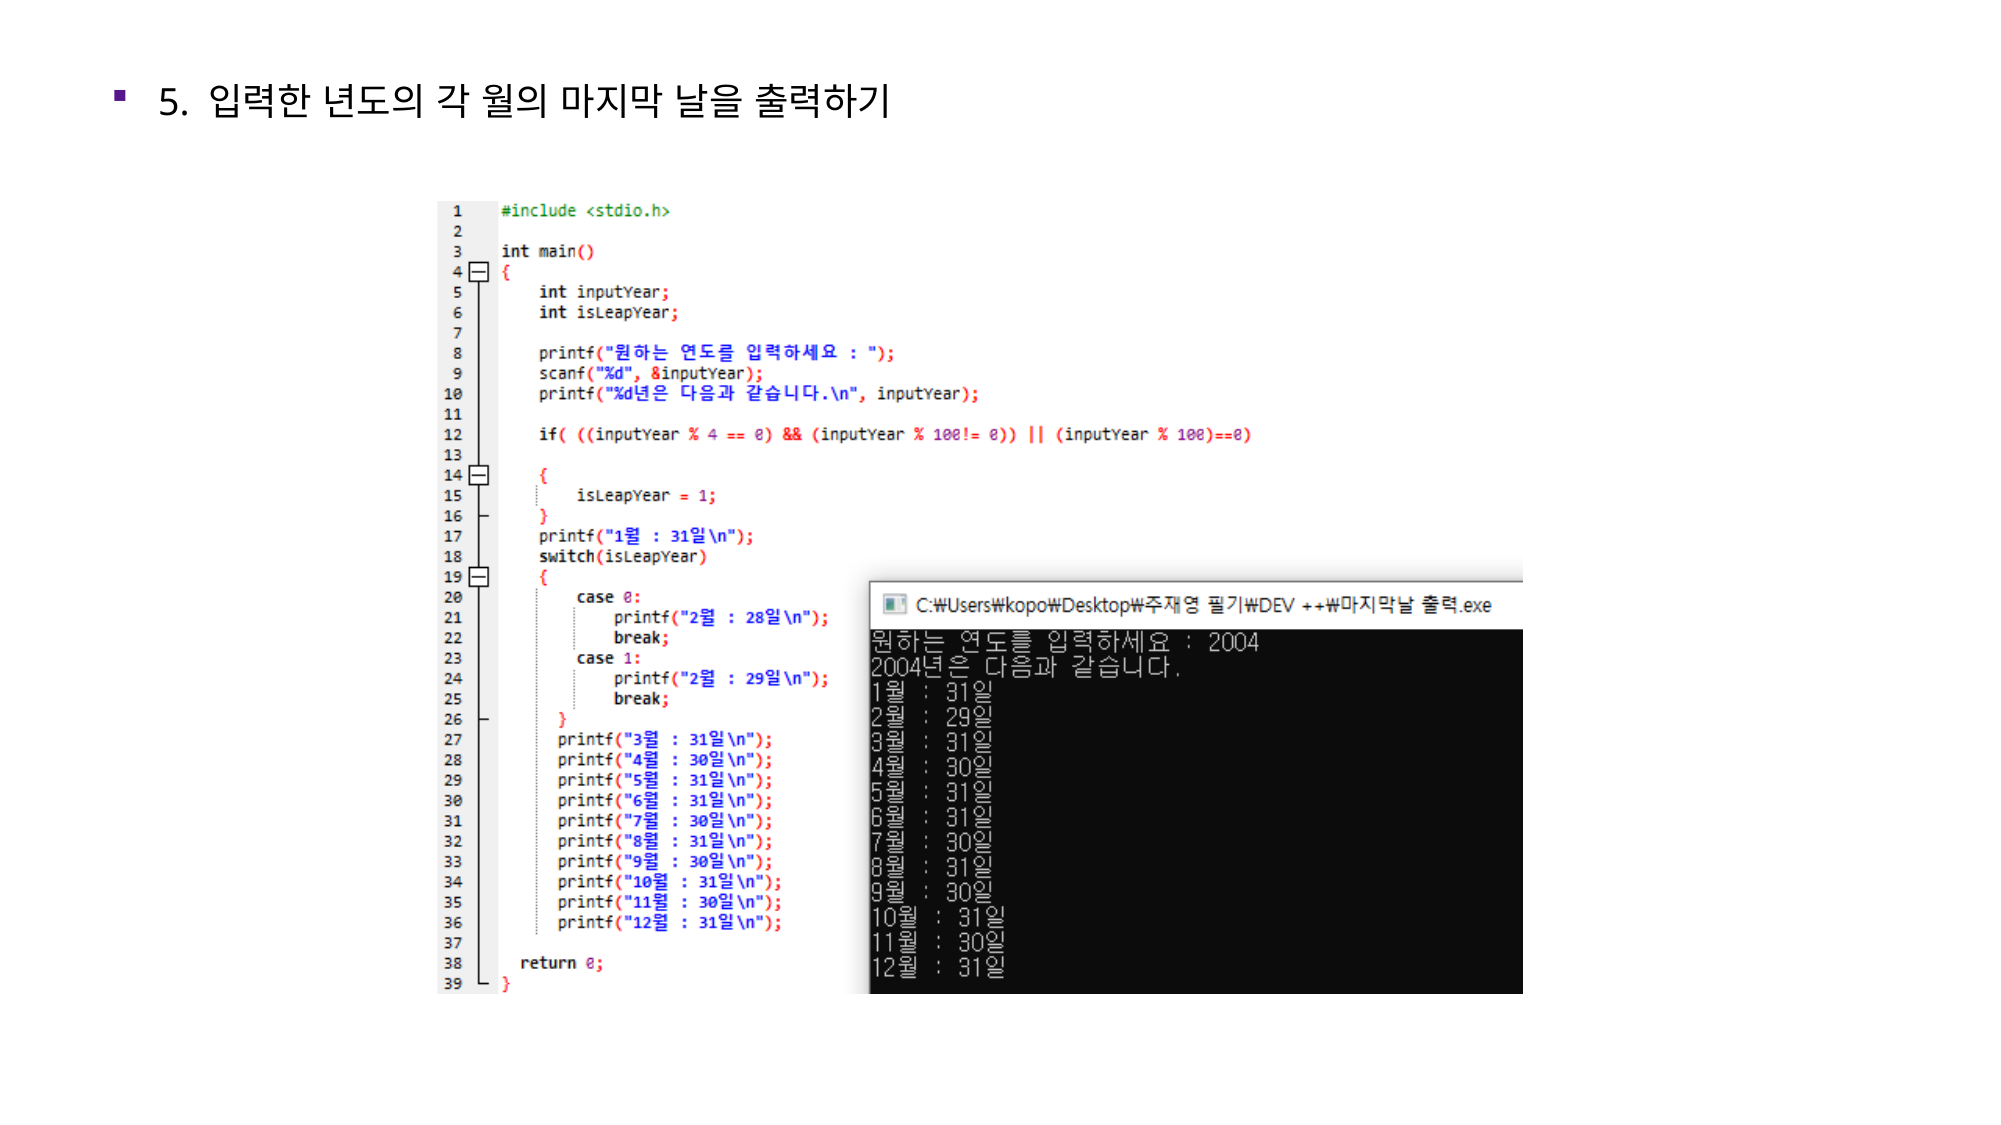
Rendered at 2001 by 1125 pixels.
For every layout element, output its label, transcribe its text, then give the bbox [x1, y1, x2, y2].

text_box 5. 입력한 년도의 각 월의 마지막 날을 출력하기 [96, 57, 908, 131]
picture [436, 201, 1523, 994]
